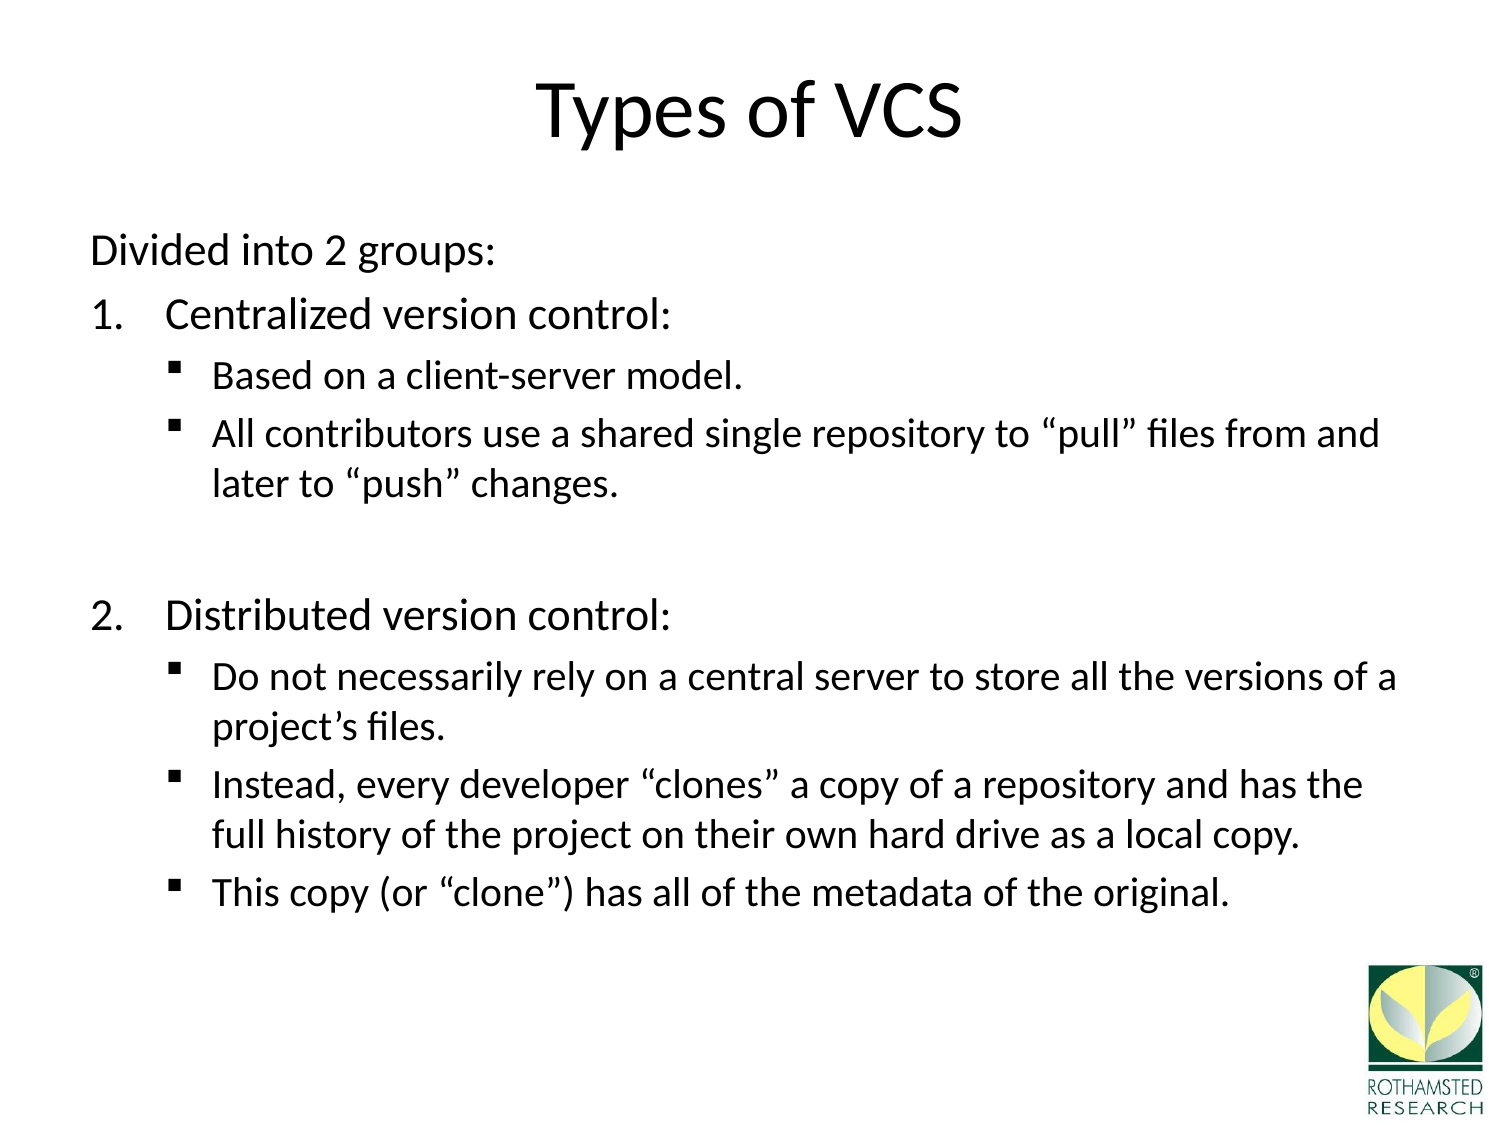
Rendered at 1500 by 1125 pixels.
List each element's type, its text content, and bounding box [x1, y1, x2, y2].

list Divided into 2 groups: Centralized version control: Based on a client-server model. All contributors use a shared single repository to “pull” files from and later to “push” changes. Distributed version control: Do not necessarily rely on a central server to store all the versions of a project’s files. Instead, every developer “clones” a copy of a repository and has the full history of the project on their own hard drive as a local copy. This copy (or “clone”) has all of the metadata of the original. [75, 212, 1425, 1100]
title Types of VCS [75, 45, 1425, 163]
picture [1364, 961, 1486, 1124]
